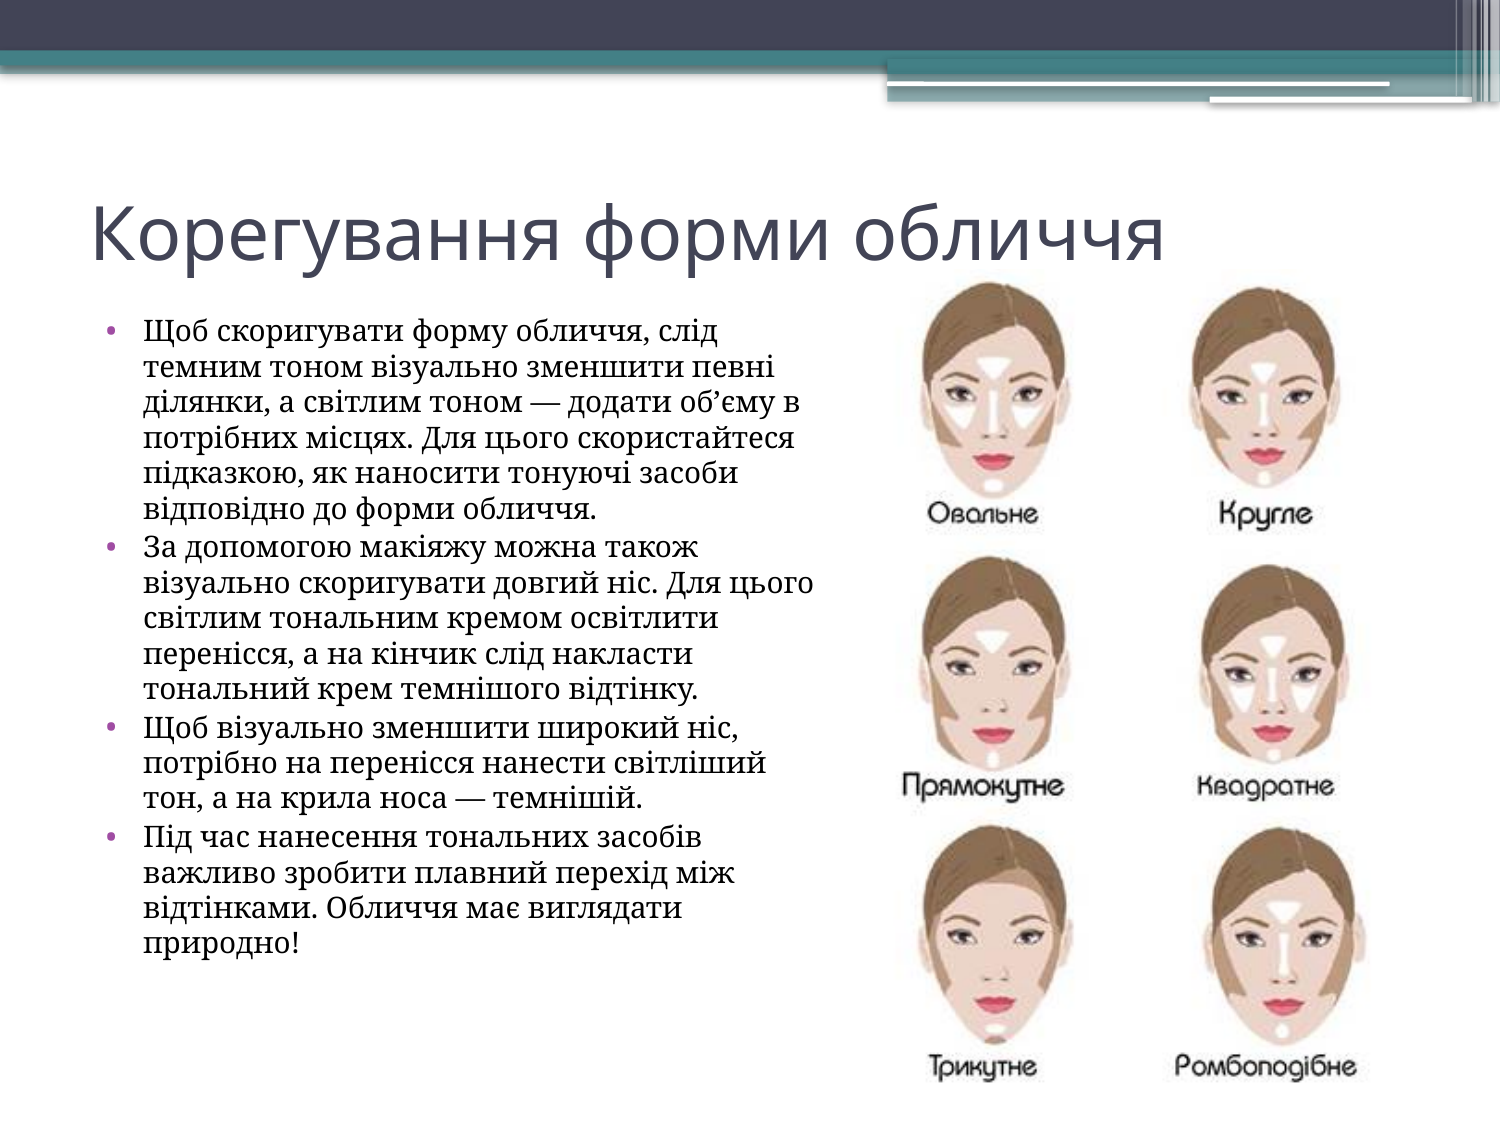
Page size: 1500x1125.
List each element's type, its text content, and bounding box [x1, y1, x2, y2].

title Корегування форми обличчя [75, 187, 1425, 363]
picture [866, 269, 1383, 1091]
list Щоб скоригувати форму обличчя, слід темним тоном візуально зменшити певні ділянки, а світлим тоном — додати об’єму в потрібних місцях. Для цього скористайтеся підказкою, як наносити тонуючі засоби відповідно до форми обличчя. За допомогою макіяжу можна також візуально скоригувати довгий ніс. Для цього світлим тональним кремом освітлити перенісся, а на кінчик слід накласти тональний крем темнішого відтінку. Щоб візуально зменшити широкий ніс, потрібно на перенісся нанести світліший тон, а на крила носа — темнішій. Під час нанесення тональних засобів важливо зробити плавний перехід між відтінками. Обличчя має виглядати природно! [75, 304, 832, 1005]
